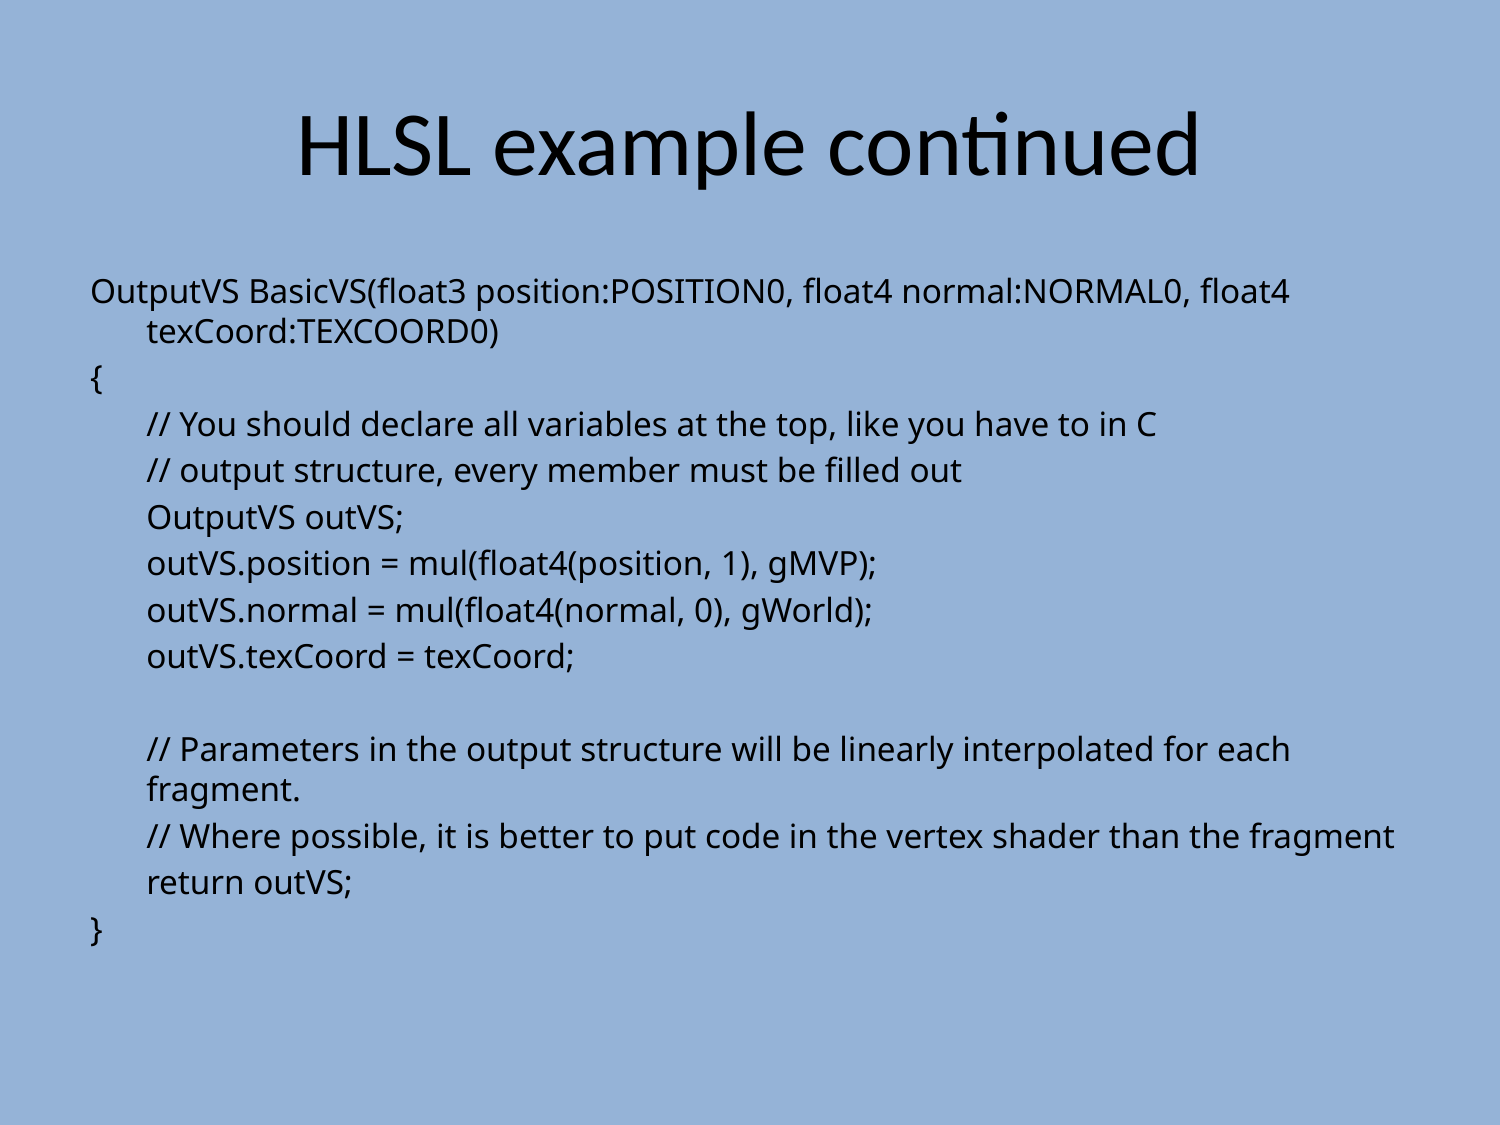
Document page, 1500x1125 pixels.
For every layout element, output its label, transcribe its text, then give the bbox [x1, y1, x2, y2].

list OutputVS BasicVS(float3 position:POSITION0, float4 normal:NORMAL0, float4 texCoord:TEXCOORD0) { // You should declare all variables at the top, like you have to in C // output structure, every member must be filled out OutputVS outVS; outVS.position = mul(float4(position, 1), gMVP); outVS.normal = mul(float4(normal, 0), gWorld); outVS.texCoord = texCoord; // Parameters in the output structure will be linearly interpolated for each fragment. // Where possible, it is better to put code in the vertex shader than the fragment return outVS; } [75, 262, 1425, 1005]
title HLSL example continued [75, 45, 1425, 233]
